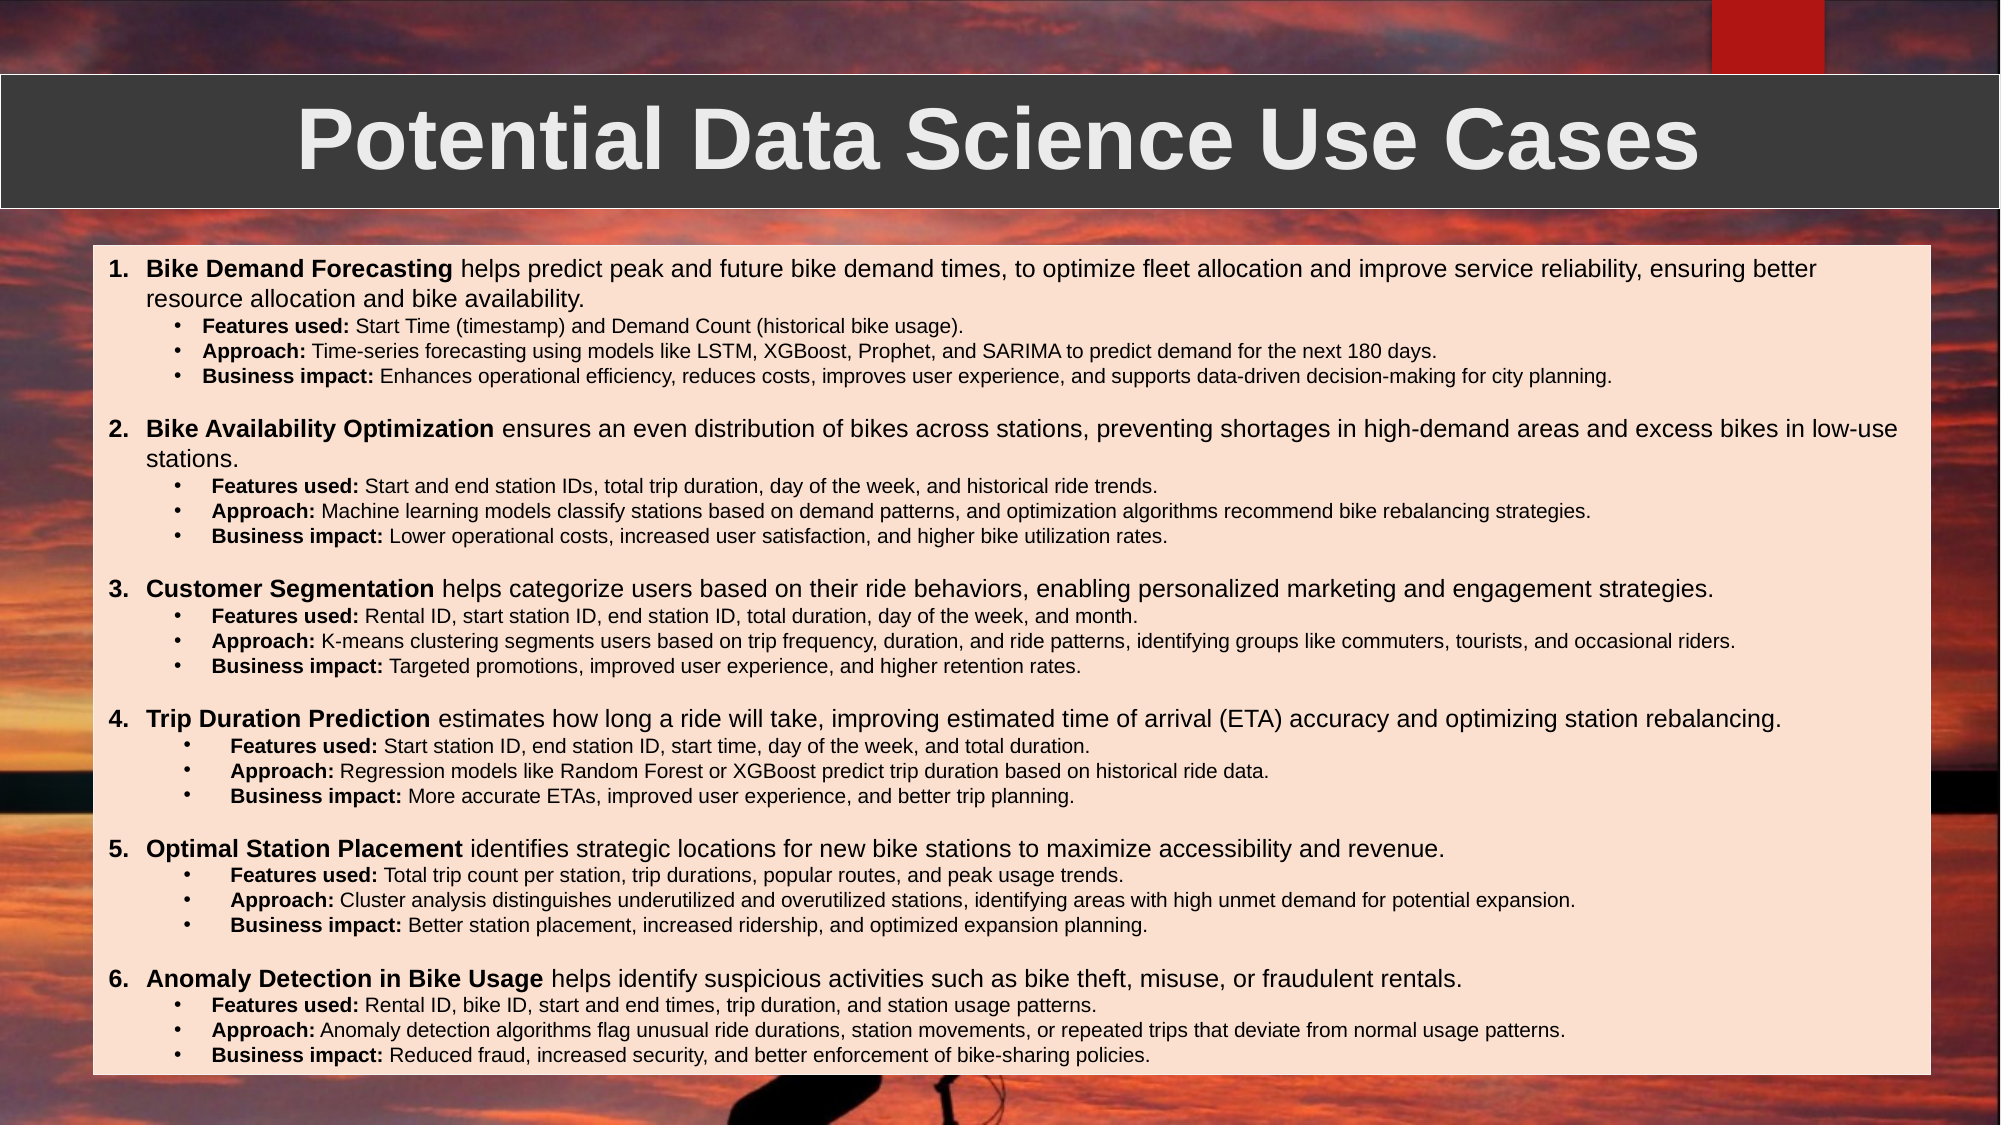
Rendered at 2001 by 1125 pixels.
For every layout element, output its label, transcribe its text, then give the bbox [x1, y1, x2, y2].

list Bike Demand Forecasting helps predict peak and future bike demand times, to optimize fleet allocation and improve service reliability, ensuring better resource allocation and bike availability. Features used: Start Time (timestamp) and Demand Count (historical bike usage). Approach: Time-series forecasting using models like LSTM, XGBoost, Prophet, and SARIMA to predict demand for the next 180 days. Business impact: Enhances operational efficiency, reduces costs, improves user experience, and supports data-driven decision-making for city planning. Bike Availability Optimization ensures an even distribution of bikes across stations, preventing shortages in high-demand areas and excess bikes in low-use stations. Features used: Start and end station IDs, total trip duration, day of the week, and historical ride trends. Approach: Machine learning models classify stations based on demand patterns, and optimization algorithms recommend bike rebalancing strategies. Business impact: Lower operational costs, increased user satisfaction, and higher bike utilization rates. Customer Segmentation helps categorize users based on their ride behaviors, enabling personalized marketing and engagement strategies. Features used: Rental ID, start station ID, end station ID, total duration, day of the week, and month. Approach: K-means clustering segments users based on trip frequency, duration, and ride patterns, identifying groups like commuters, tourists, and occasional riders. Business impact: Targeted promotions, improved user experience, and higher retention rates. Trip Duration Prediction estimates how long a ride will take, improving estimated time of arrival (ETA) accuracy and optimizing station rebalancing. Features used: Start station ID, end station ID, start time, day of the week, and total duration. Approach: Regression models like Random Forest or XGBoost predict trip duration based on historical ride data. Business impact: More accurate ETAs, improved user experience, and better trip planning. Optimal Station Placement identifies strategic locations for new bike stations to maximize accessibility and revenue. Features used: Total trip count per station, trip durations, popular routes, and peak usage trends. Approach: Cluster analysis distinguishes underutilized and overutilized stations, identifying areas with high unmet demand for potential expansion. Business impact: Better station placement, increased ridership, and optimized expansion planning. Anomaly Detection in Bike Usage helps identify suspicious activities such as bike theft, misuse, or fraudulent rentals. Features used: Rental ID, bike ID, start and end times, trip duration, and station usage patterns. Approach: Anomaly detection algorithms flag unusual ride durations, station movements, or repeated trips that deviate from normal usage patterns. Business impact: Reduced fraud, increased security, and better enforcement of bike-sharing policies. [93, 245, 1931, 1075]
picture [0, 0, 1712, 74]
picture [0, 0, 2001, 1125]
title Potential Data Science Use Cases [0, 74, 2000, 209]
